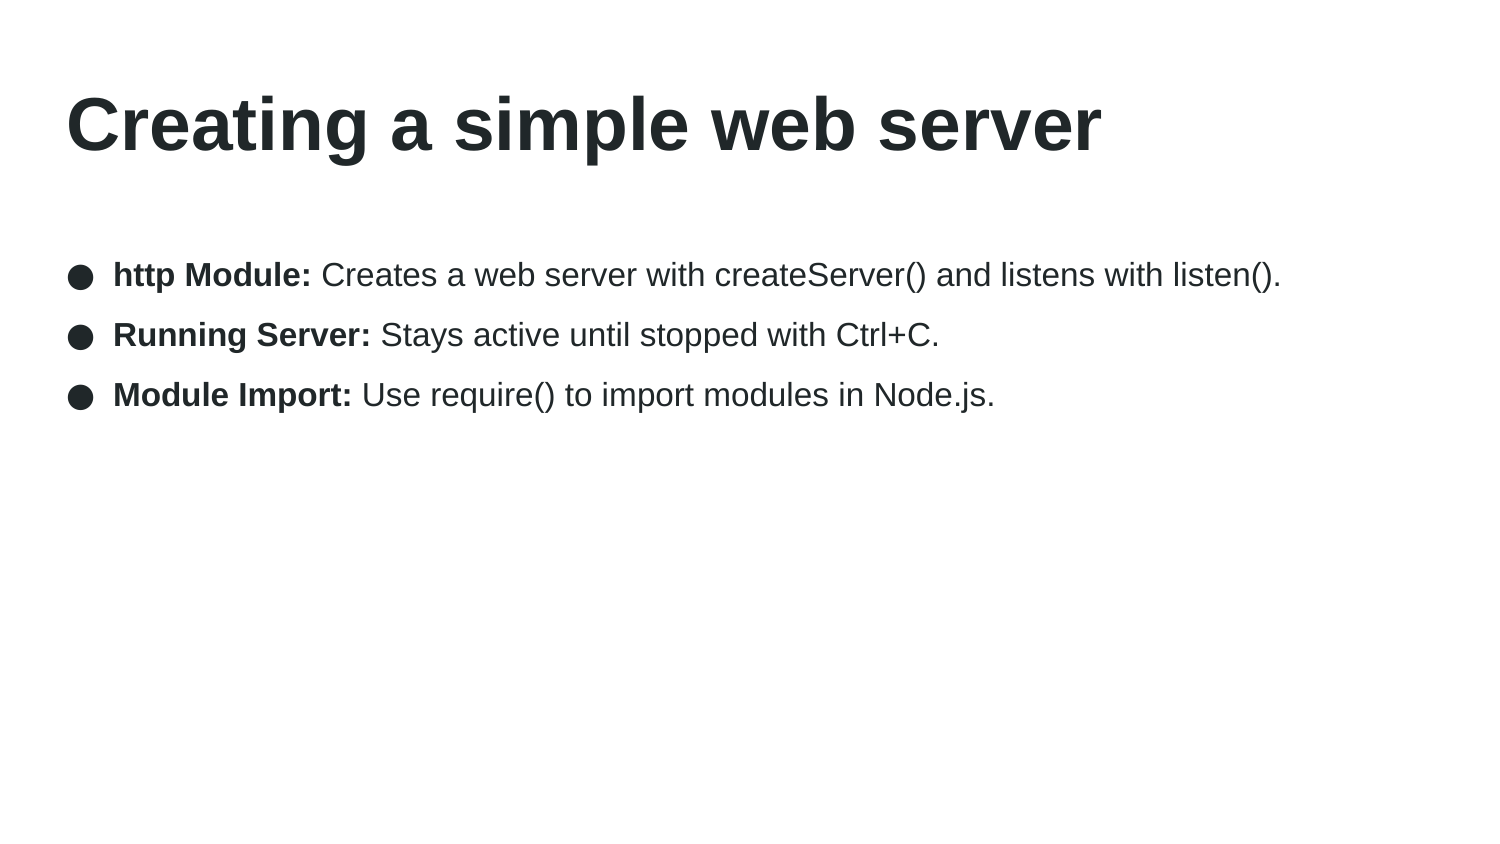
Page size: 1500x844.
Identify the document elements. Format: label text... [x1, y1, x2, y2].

list http Module: Creates a web server with createServer() and listens with listen(). Running Server: Stays active until stopped with Ctrl+C. Module Import: Use require() to import modules in Node.js. [51, 78, 1324, 569]
title Creating a simple web server [51, 72, 1449, 167]
